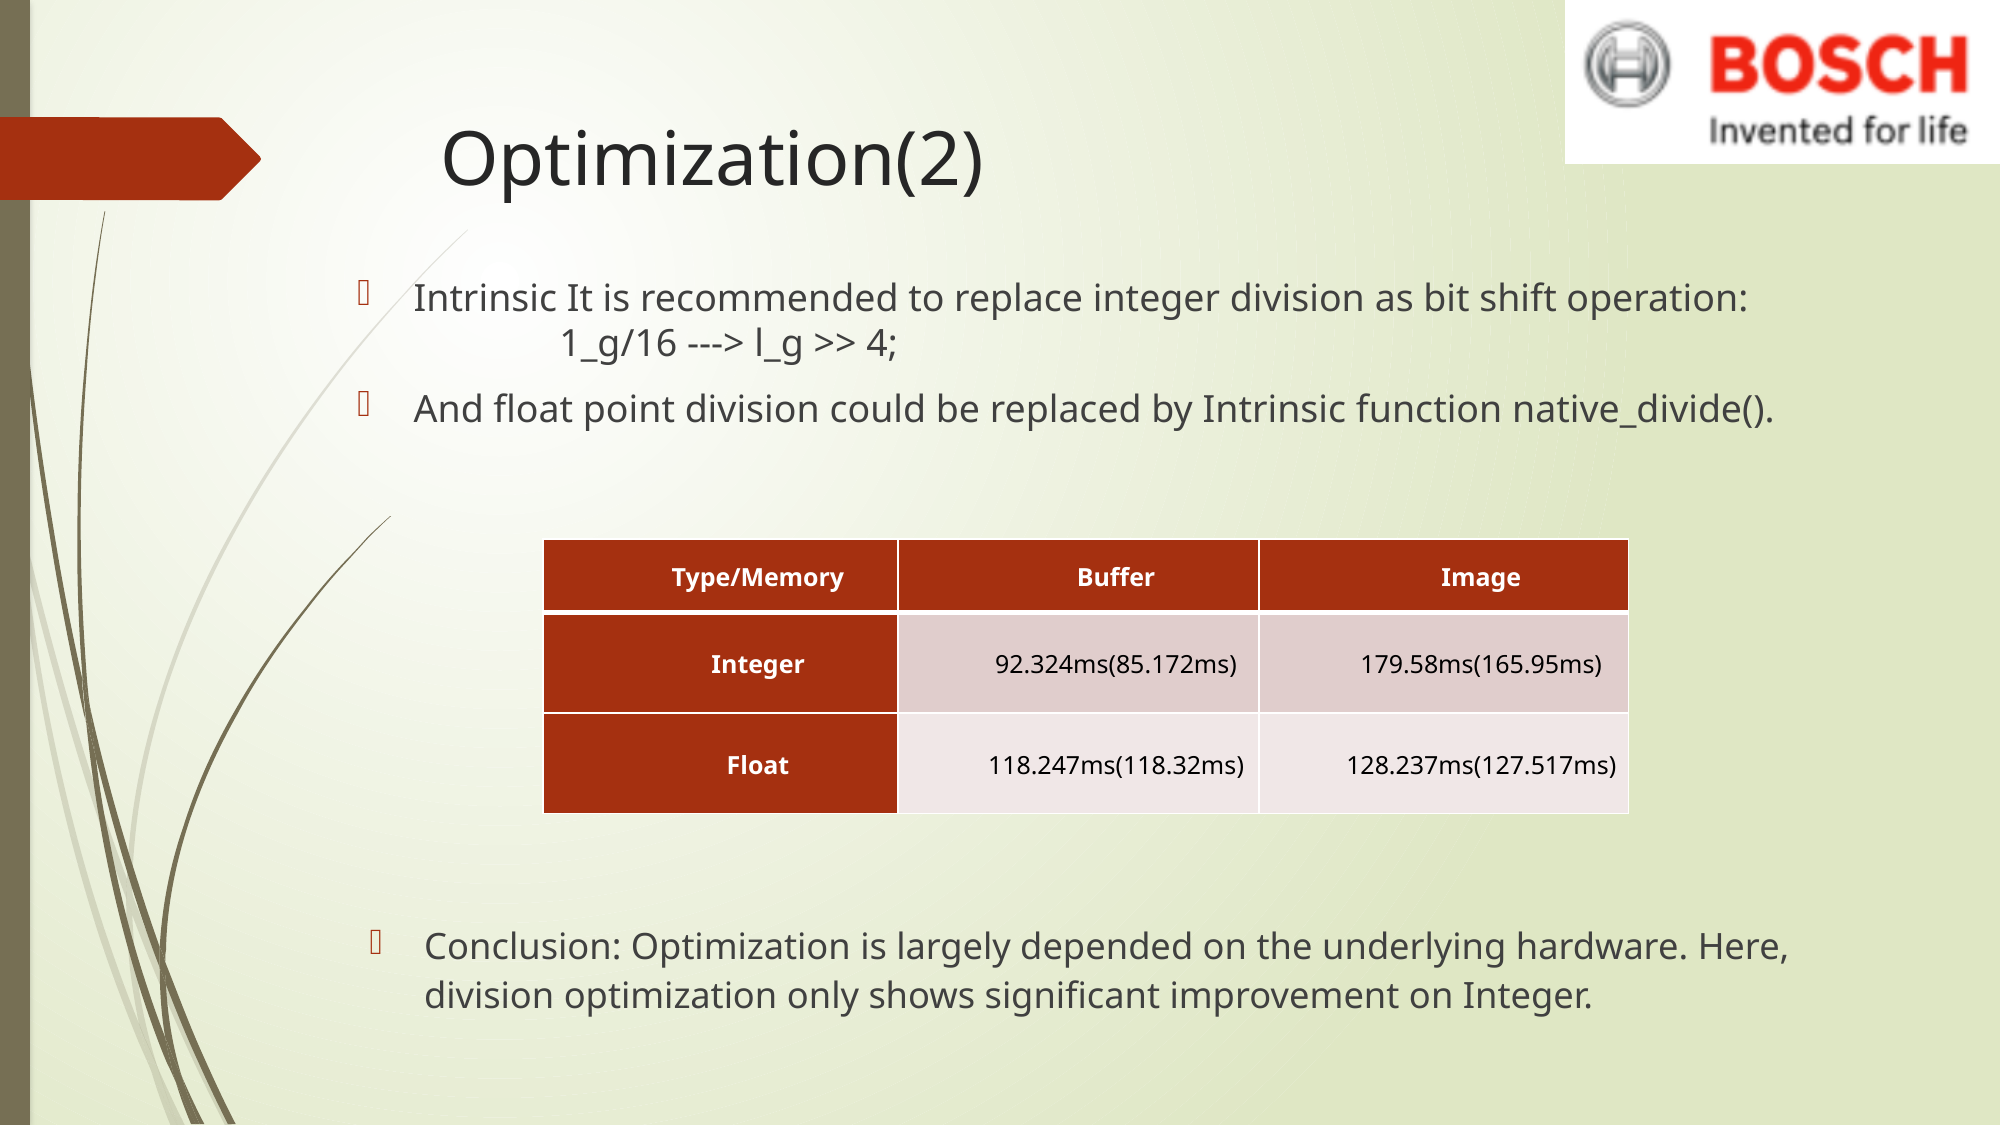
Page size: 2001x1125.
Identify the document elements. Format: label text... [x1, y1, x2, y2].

list Intrinsic It is recommended to replace integer division as bit shift operation: 1_g/16 ---> l_g >> 4; And float point division could be replaced by Intrinsic function native_divide(). [342, 266, 1805, 502]
table_header Type/Memory [544, 540, 897, 610]
table_cell 92.324ms(85.172ms) [899, 615, 1258, 712]
table_header Image [1260, 540, 1628, 610]
table_cell Integer [544, 615, 897, 712]
table_cell 179.58ms(165.95ms) [1260, 615, 1628, 712]
table_cell Float [544, 714, 897, 813]
table_cell 118.247ms(118.32ms) [899, 714, 1258, 813]
text_box Conclusion: Optimization is largely depended on the underlying hardware. Here, division optimization only shows significant improvement on Integer. [354, 913, 1818, 1027]
table_header Buffer [899, 540, 1258, 610]
table_cell 128.237ms(127.517ms) [1260, 714, 1628, 813]
picture [1565, 0, 2000, 165]
title Optimization(2) [425, 102, 1888, 313]
